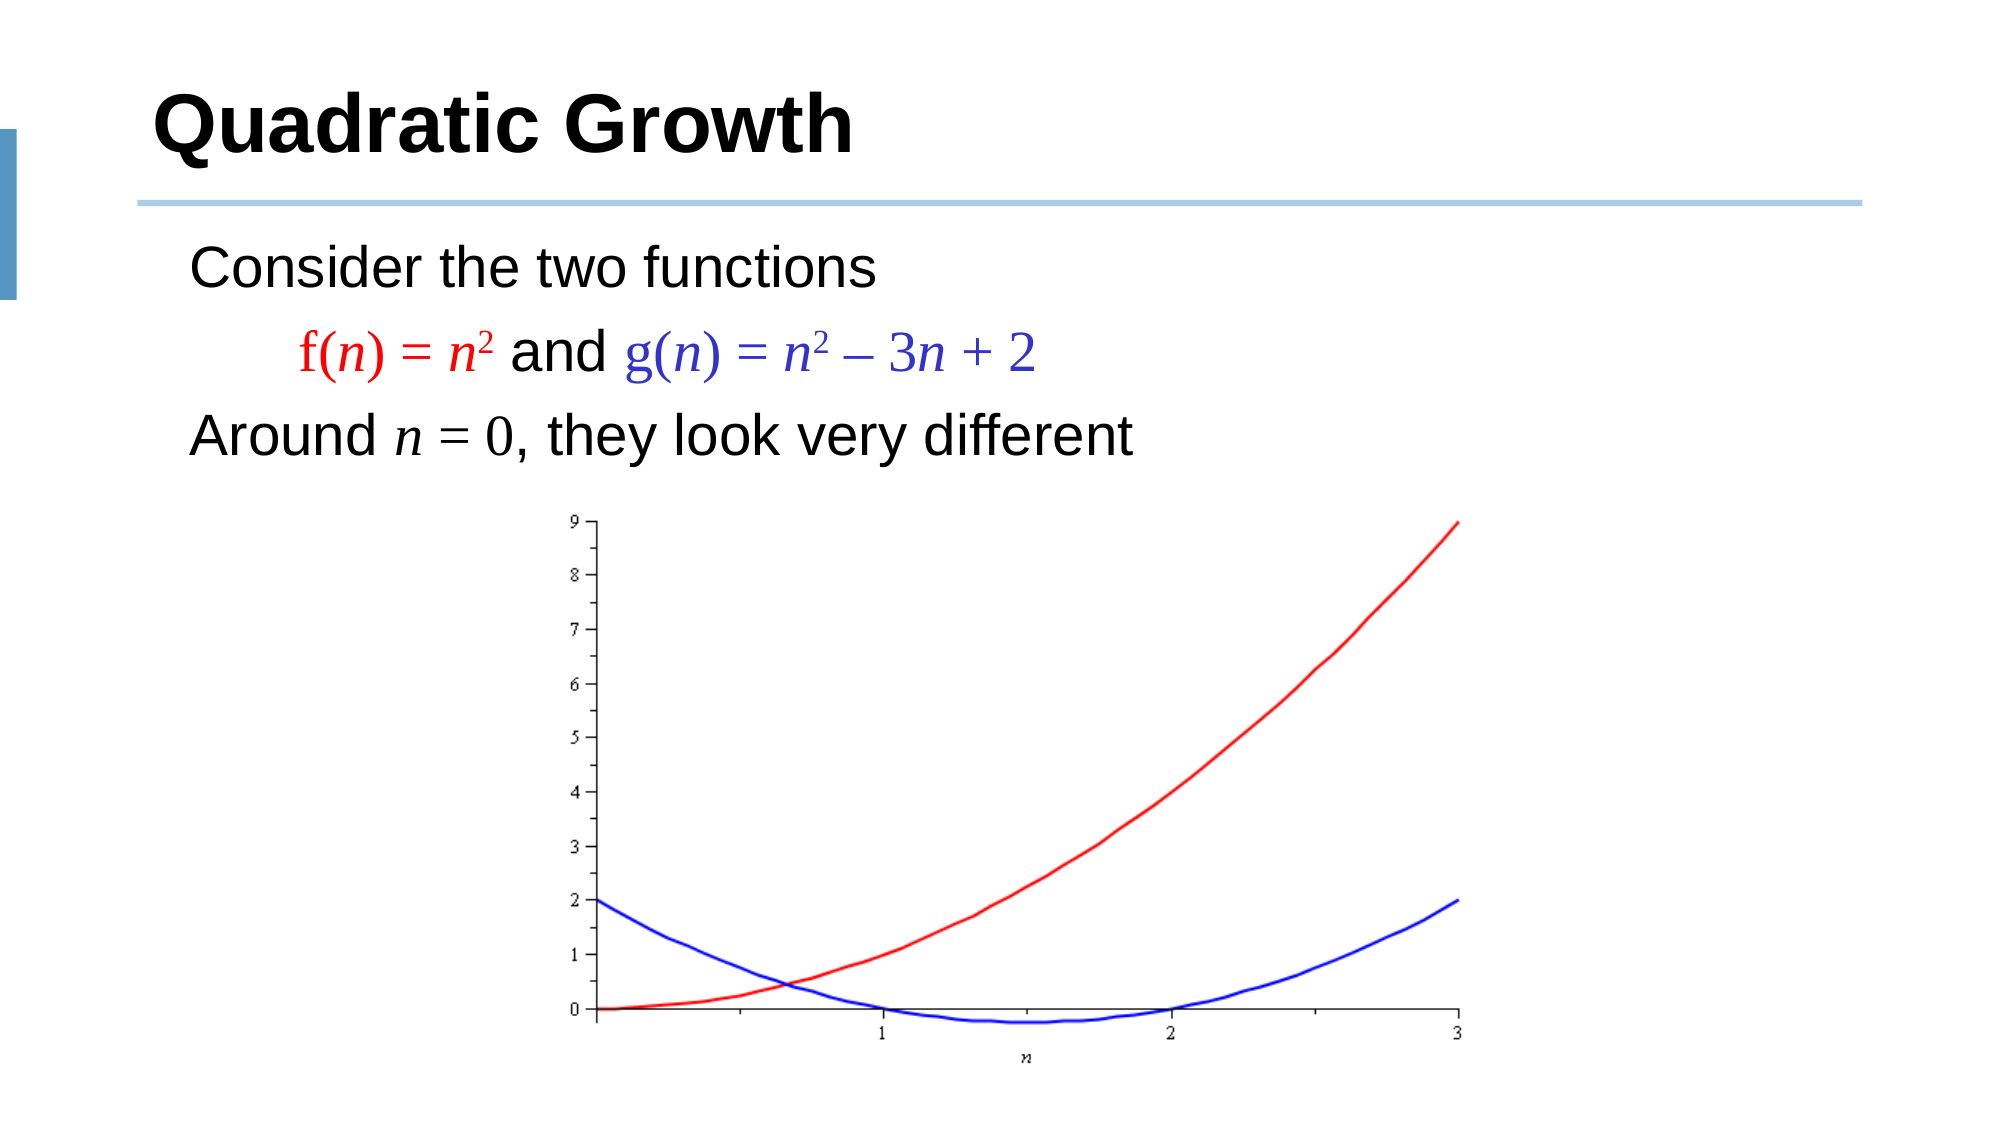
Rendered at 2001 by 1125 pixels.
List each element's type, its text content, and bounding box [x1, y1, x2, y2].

title Quadratic Growth [137, 42, 1863, 208]
picture [549, 490, 1513, 1079]
list Consider the two functions f(n) = n2 and g(n) = n2 – 3n + 2 Around n = 0, they look very different [137, 229, 1863, 1014]
